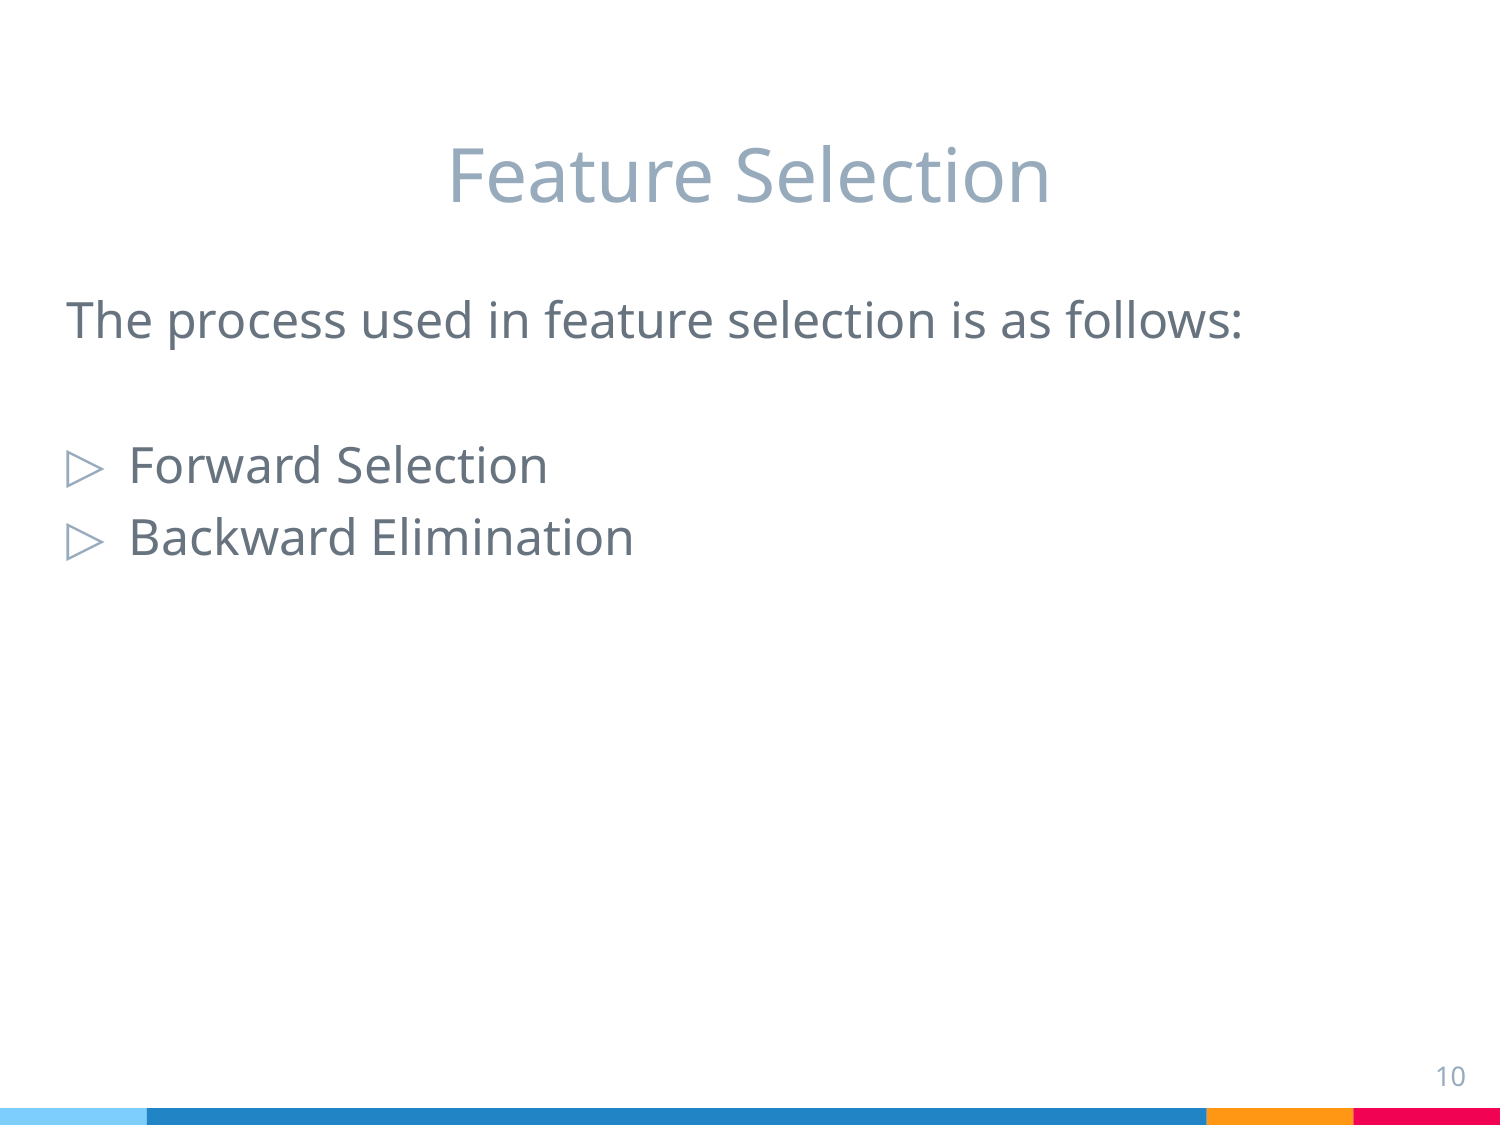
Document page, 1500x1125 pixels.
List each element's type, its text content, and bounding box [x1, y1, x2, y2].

list The process used in feature selection is as follows: Forward Selection Backward Elimination [38, 273, 1462, 1078]
title Feature Selection [38, 45, 1462, 233]
slide_number 10 [1391, 1043, 1482, 1113]
